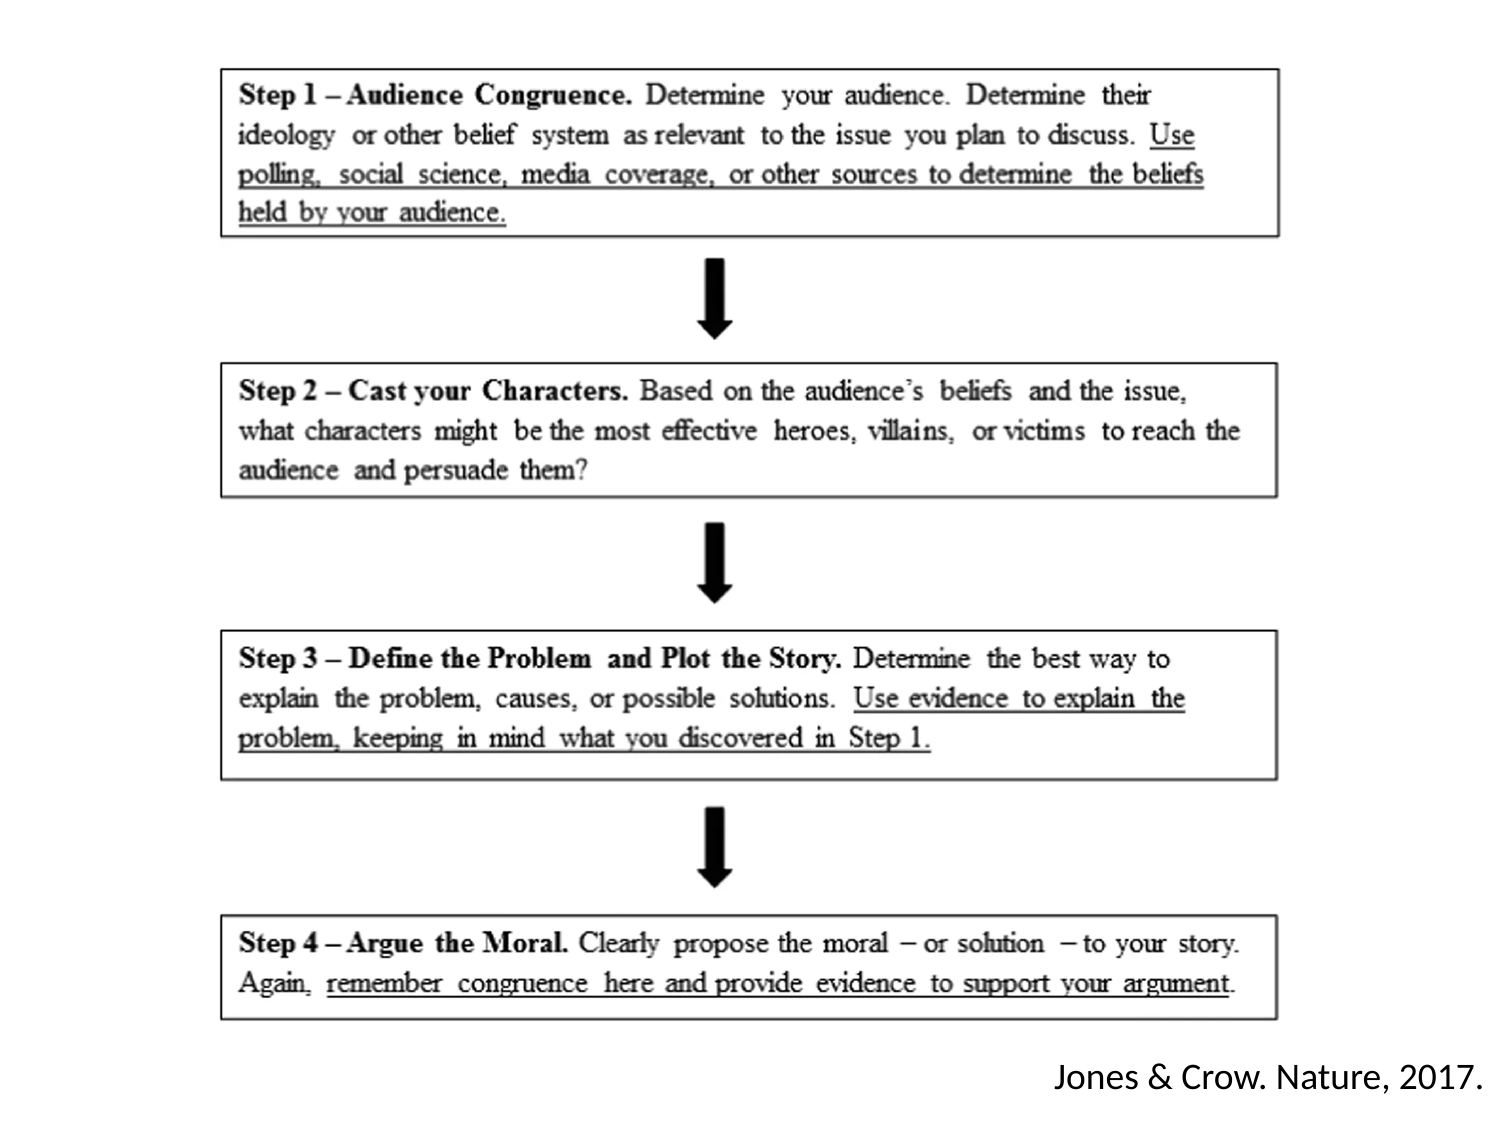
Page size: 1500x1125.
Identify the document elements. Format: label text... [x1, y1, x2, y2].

text_box Jones & Crow. Nature, 2017. [1039, 1045, 1500, 1105]
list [218, 66, 1282, 1023]
